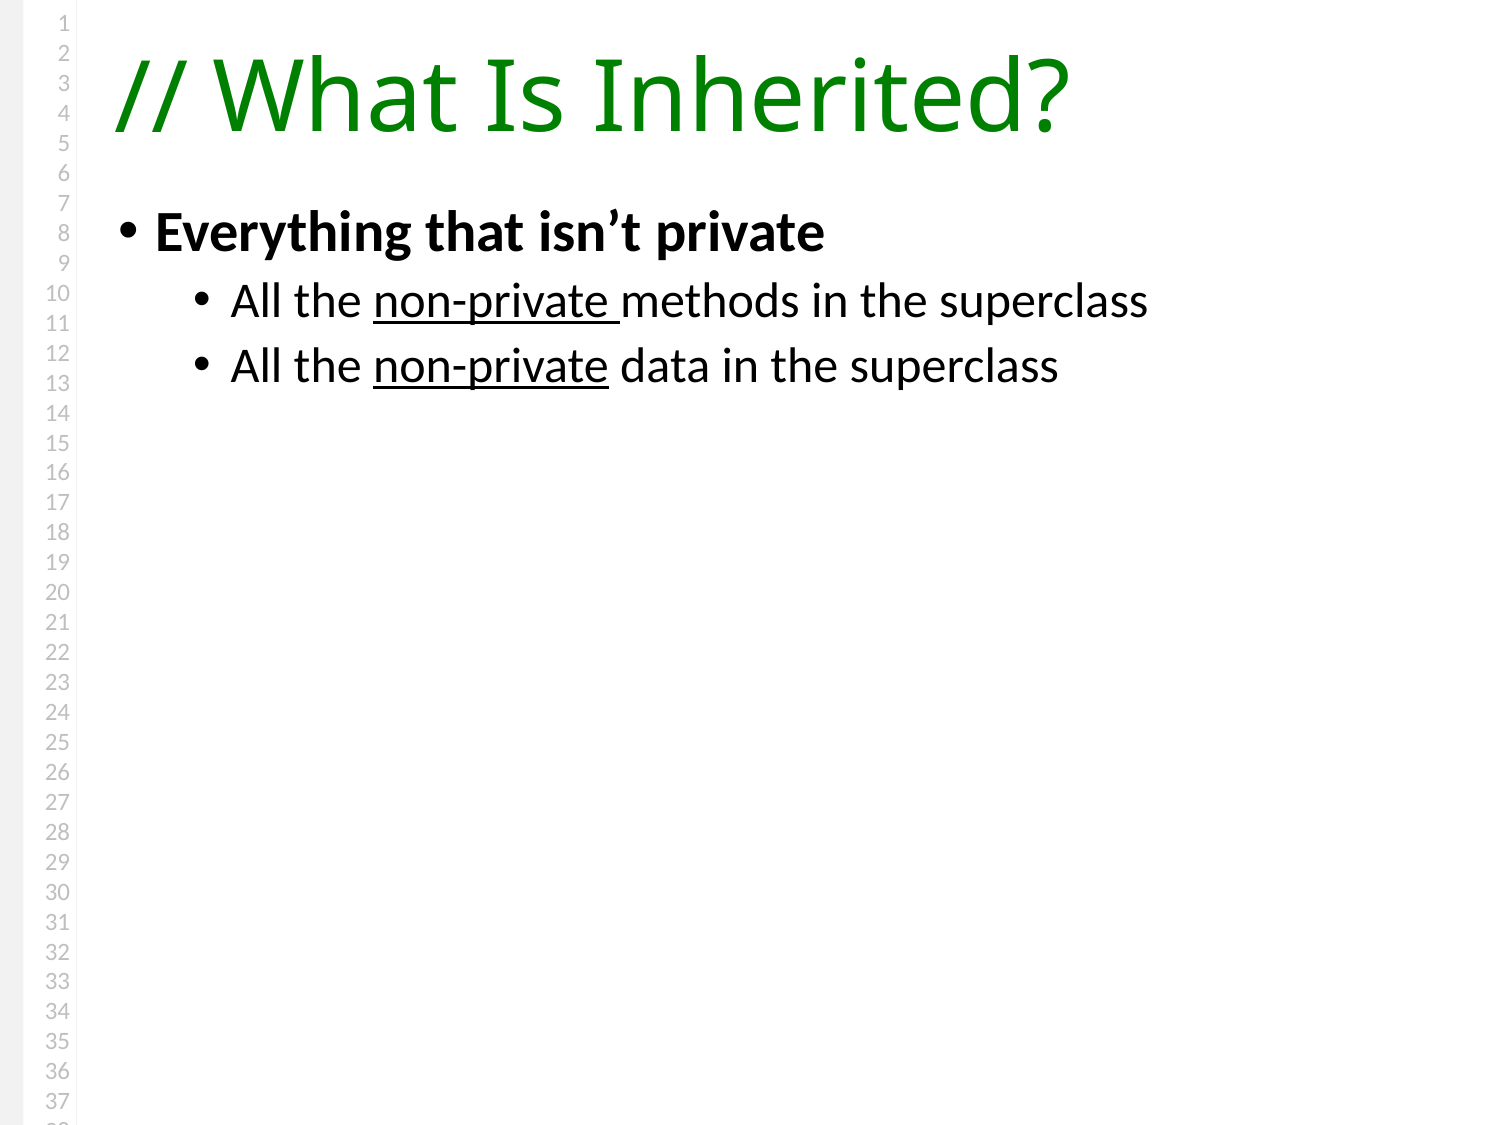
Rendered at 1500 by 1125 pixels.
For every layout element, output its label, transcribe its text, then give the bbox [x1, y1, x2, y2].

list Everything that isn’t private All the non-private methods in the superclass All the non-private data in the superclass [103, 193, 1434, 1014]
title What Is Inherited? [197, 34, 1434, 164]
